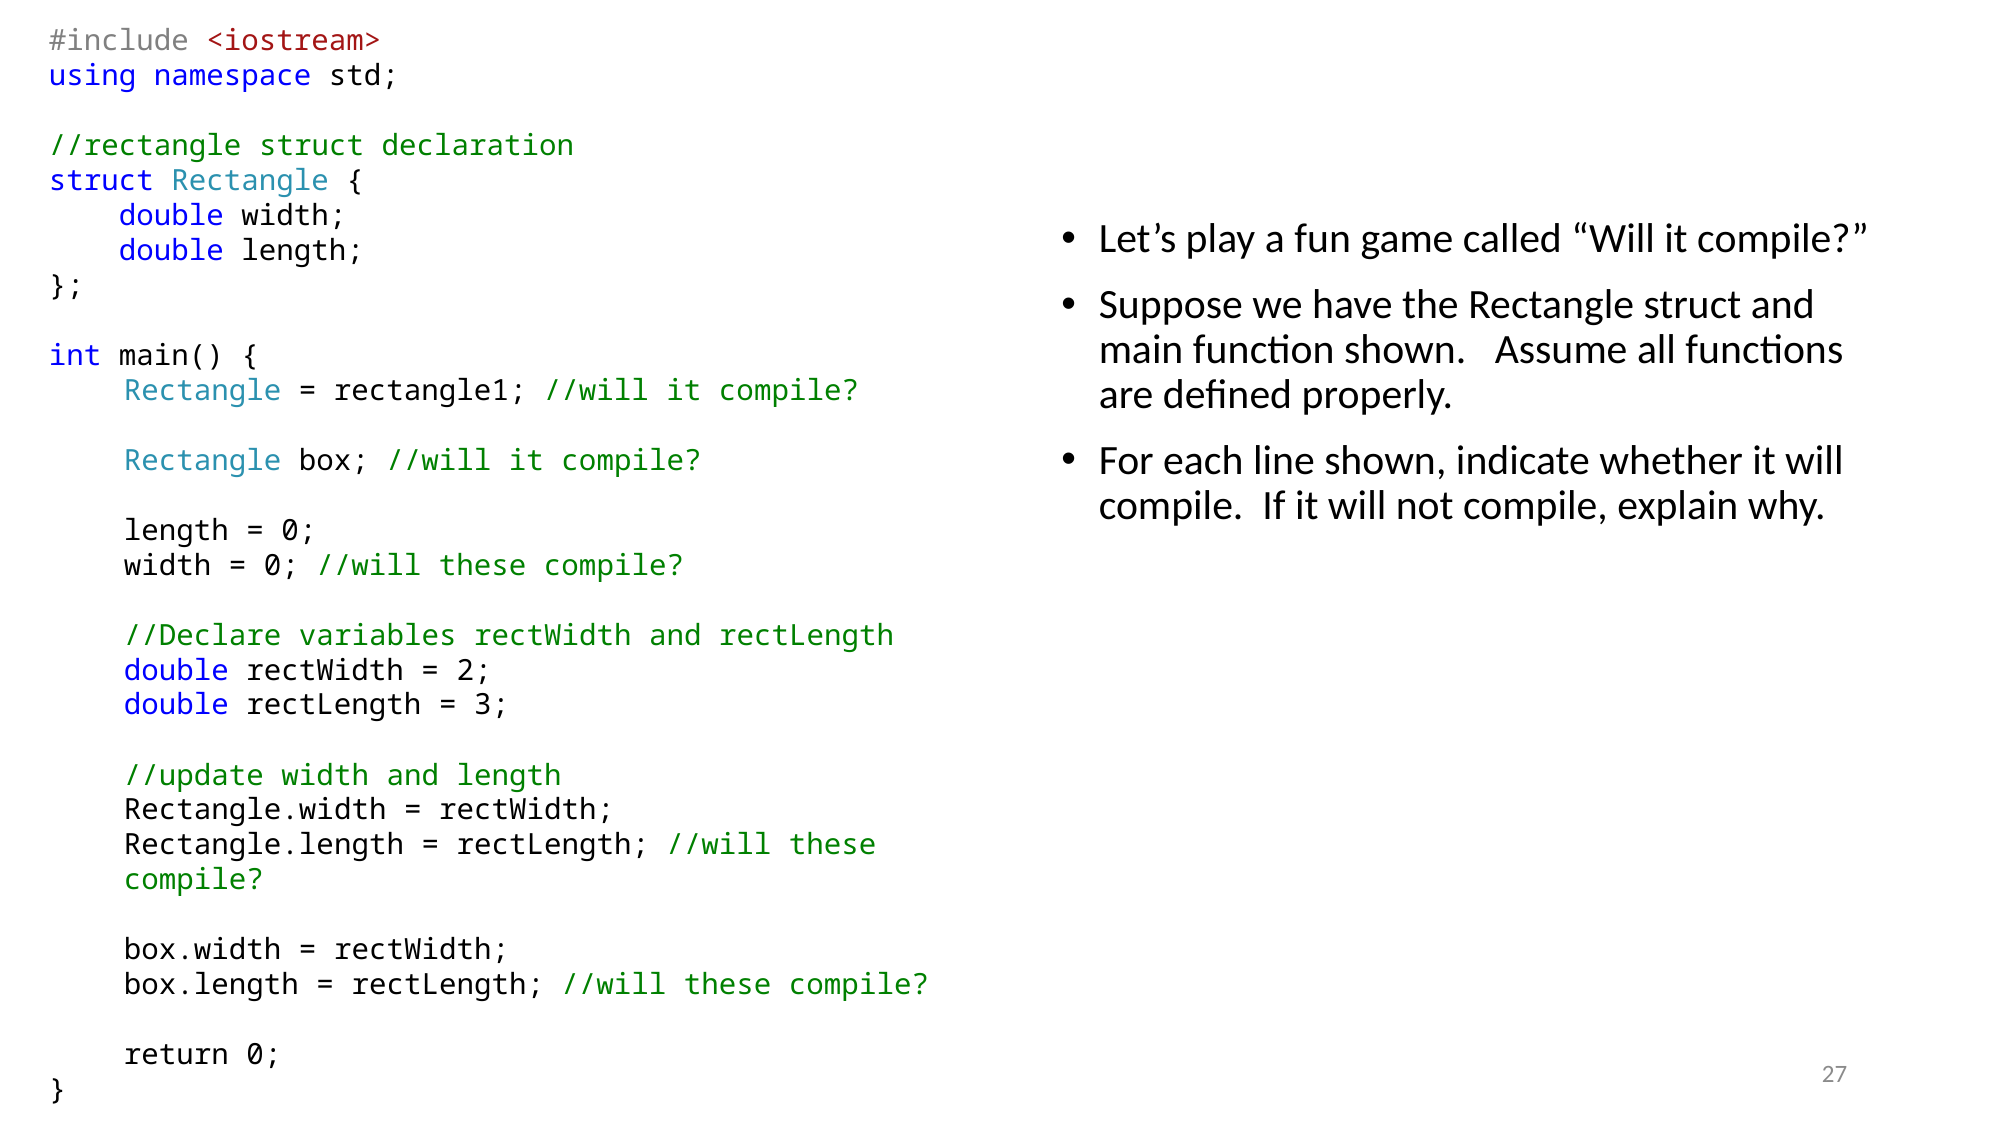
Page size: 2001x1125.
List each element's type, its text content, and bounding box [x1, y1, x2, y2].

slide_number 27 [1412, 1042, 1863, 1103]
text_box #include <iostream> using namespace std; //rectangle struct declaration struct Rectangle { double width; double length; }; int main() { Rectangle = rectangle1; //will it compile? Rectangle box; //will it compile? length = 0; width = 0; //will these compile? //Declare variables rectWidth and rectLength double rectWidth = 2; double rectLength = 3; //update width and length Rectangle.width = rectWidth; Rectangle.length = rectLength; //will these compile? box.width = rectWidth; box.length = rectLength; //will these compile? return 0; } [34, 14, 1046, 1113]
list Let’s play a fun game called “Will it compile?” Suppose we have the Rectangle struct and main function shown. Assume all functions are defined properly. For each line shown, indicate whether it will compile. If it will not compile, explain why. [1046, 209, 1912, 982]
